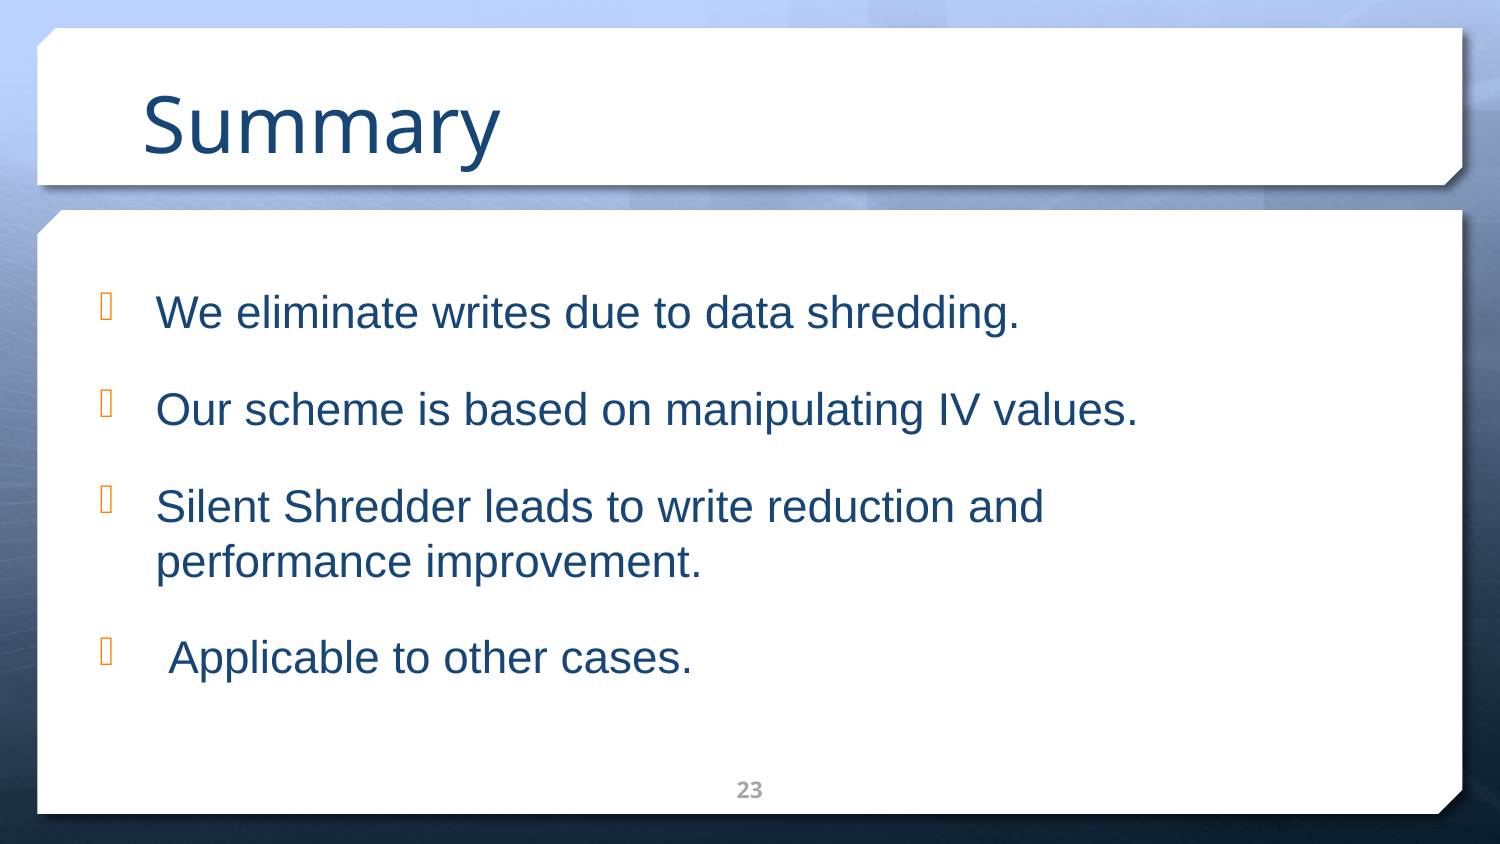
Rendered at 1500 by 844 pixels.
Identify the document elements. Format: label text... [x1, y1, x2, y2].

title Summary [127, 36, 1372, 177]
list We eliminate writes due to data shredding. Our scheme is based on manipulating IV values. Silent Shredder leads to write reduction and performance improvement. Applicable to other cases. [84, 275, 1329, 769]
slide_number 23 [706, 768, 794, 814]
